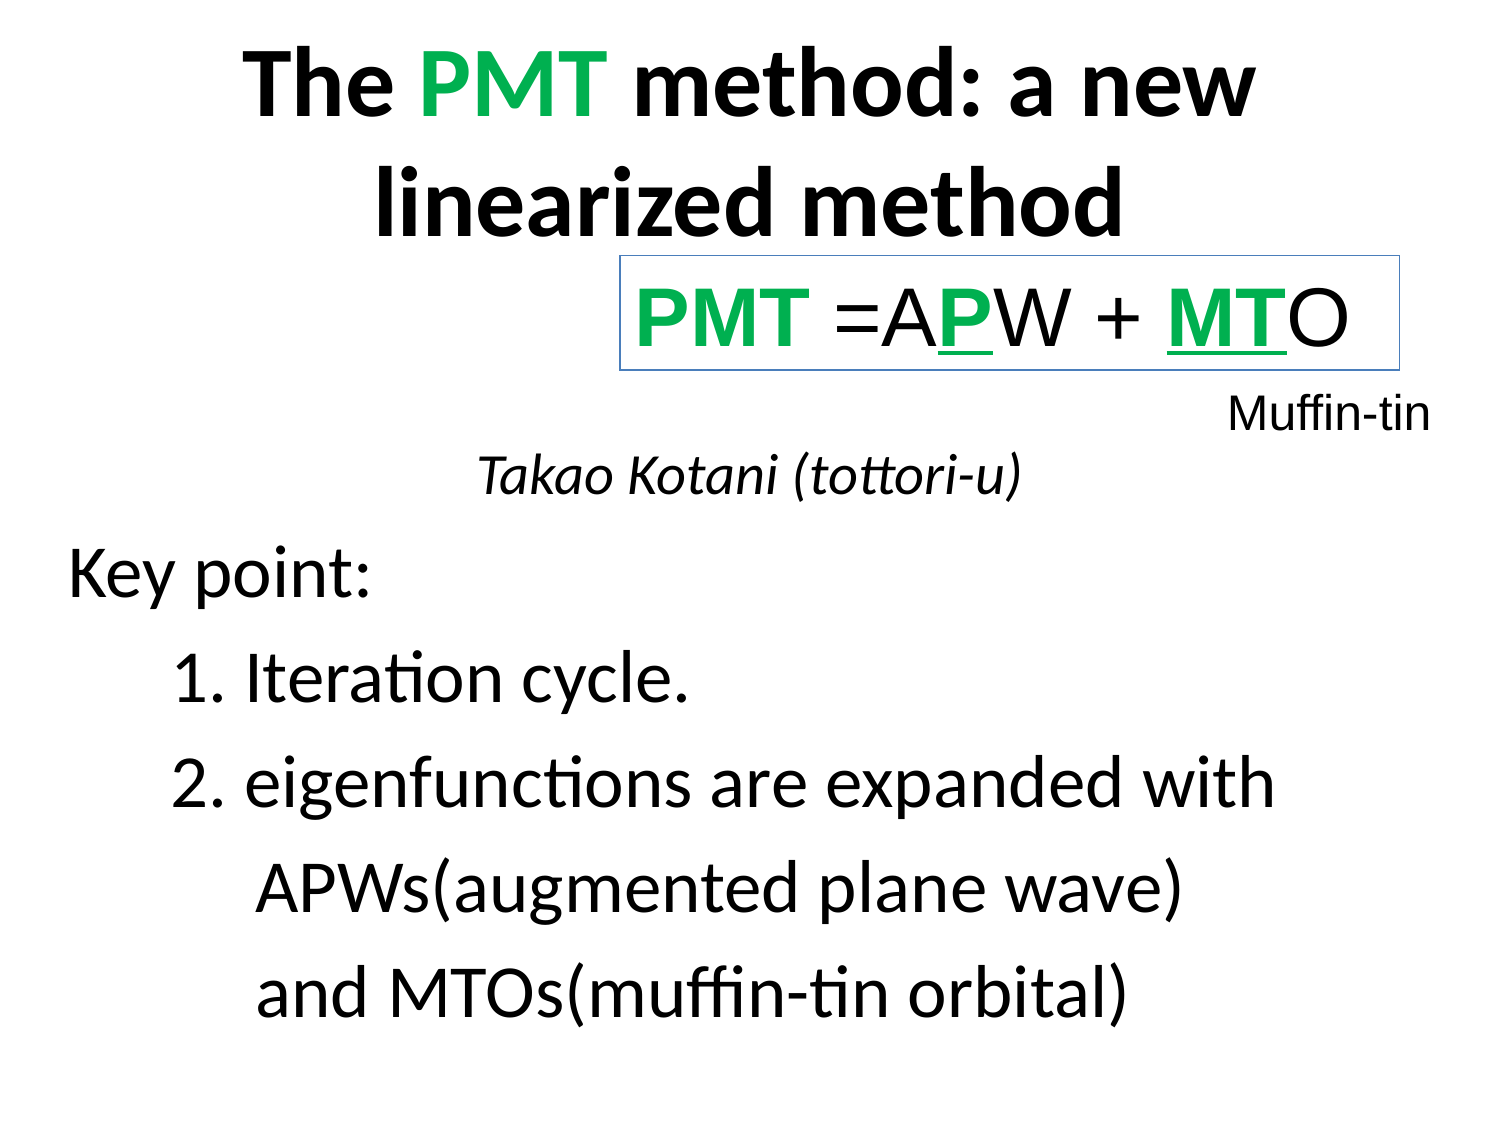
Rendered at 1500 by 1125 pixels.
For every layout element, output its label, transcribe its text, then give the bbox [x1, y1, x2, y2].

list Key point: 1. Iteration cycle. 2. eigenfunctions are expanded with APWs(augmented plane wave) and MTOs(muffin-tin orbital) [53, 515, 1412, 1092]
text_box Muffin-tin [1212, 373, 1447, 449]
text_box PMT =APW + MTO [620, 255, 1400, 371]
title The PMT method: a new linearized method Takao Kotani (tottori-u) [29, 42, 1471, 480]
